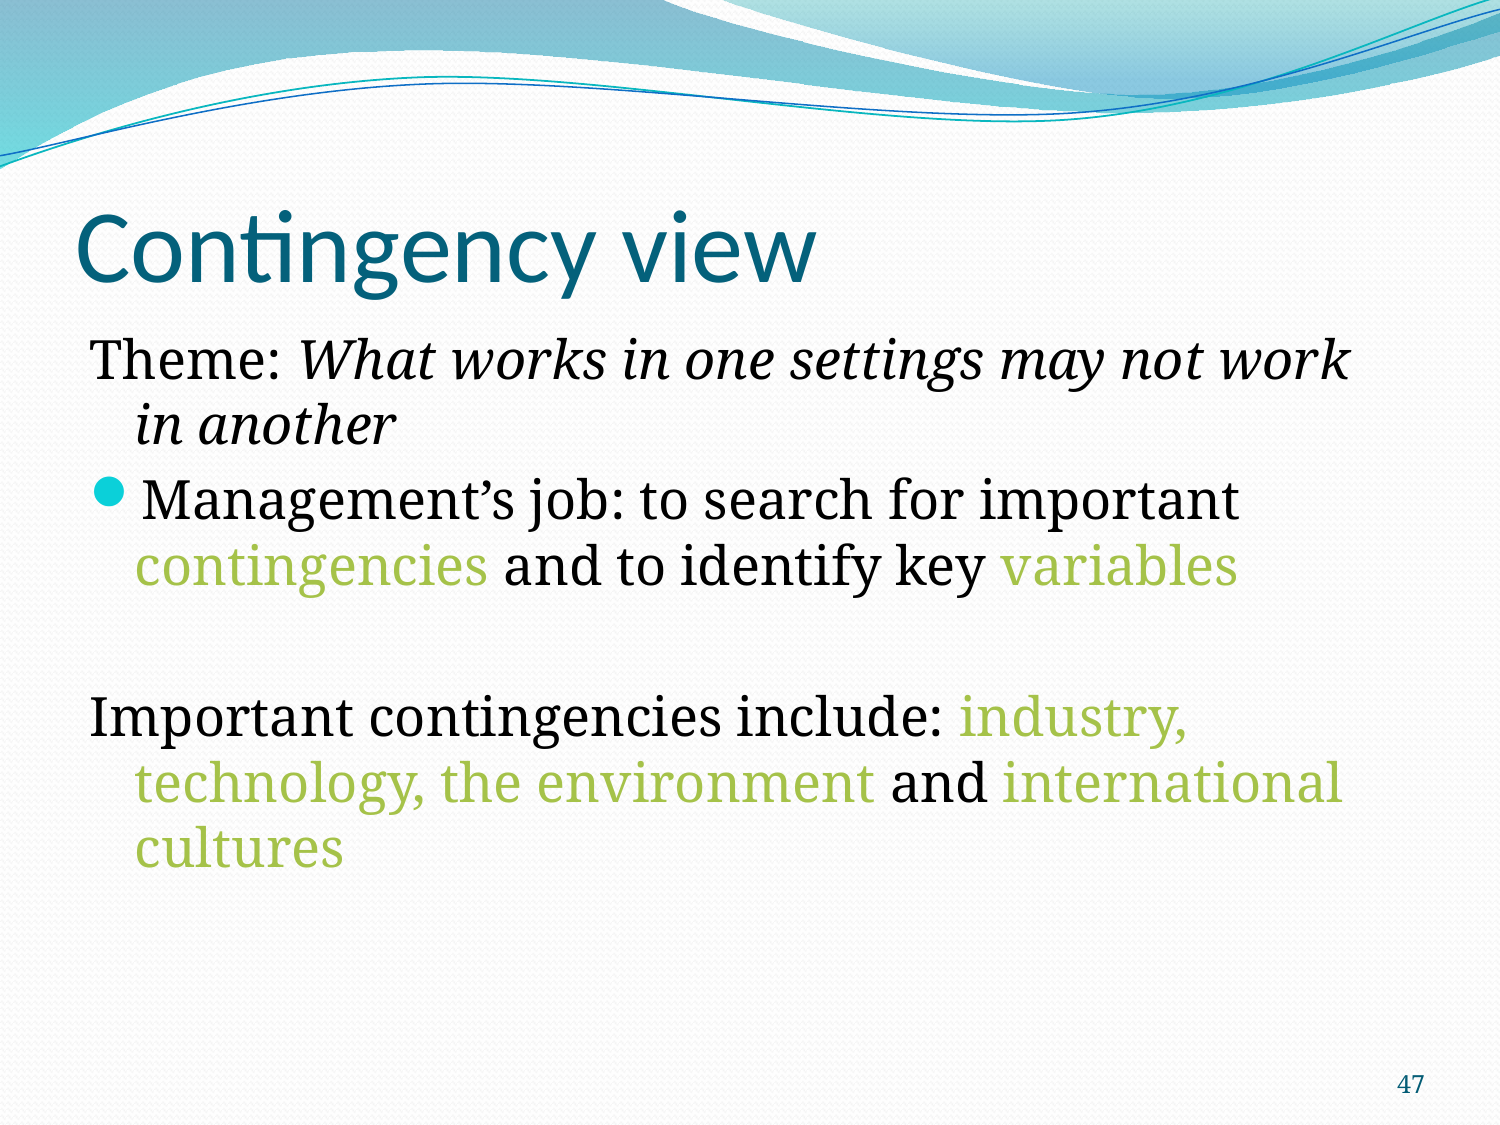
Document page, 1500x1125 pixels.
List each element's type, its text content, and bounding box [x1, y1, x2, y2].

list Theme: What works in one settings may not work in another Management’s job: to search for important contingencies and to identify key variables Important contingencies include: industry, technology, the environment and international cultures [75, 317, 1425, 1038]
slide_number 47 [1299, 1042, 1425, 1103]
title Contingency view [75, 115, 1425, 303]
